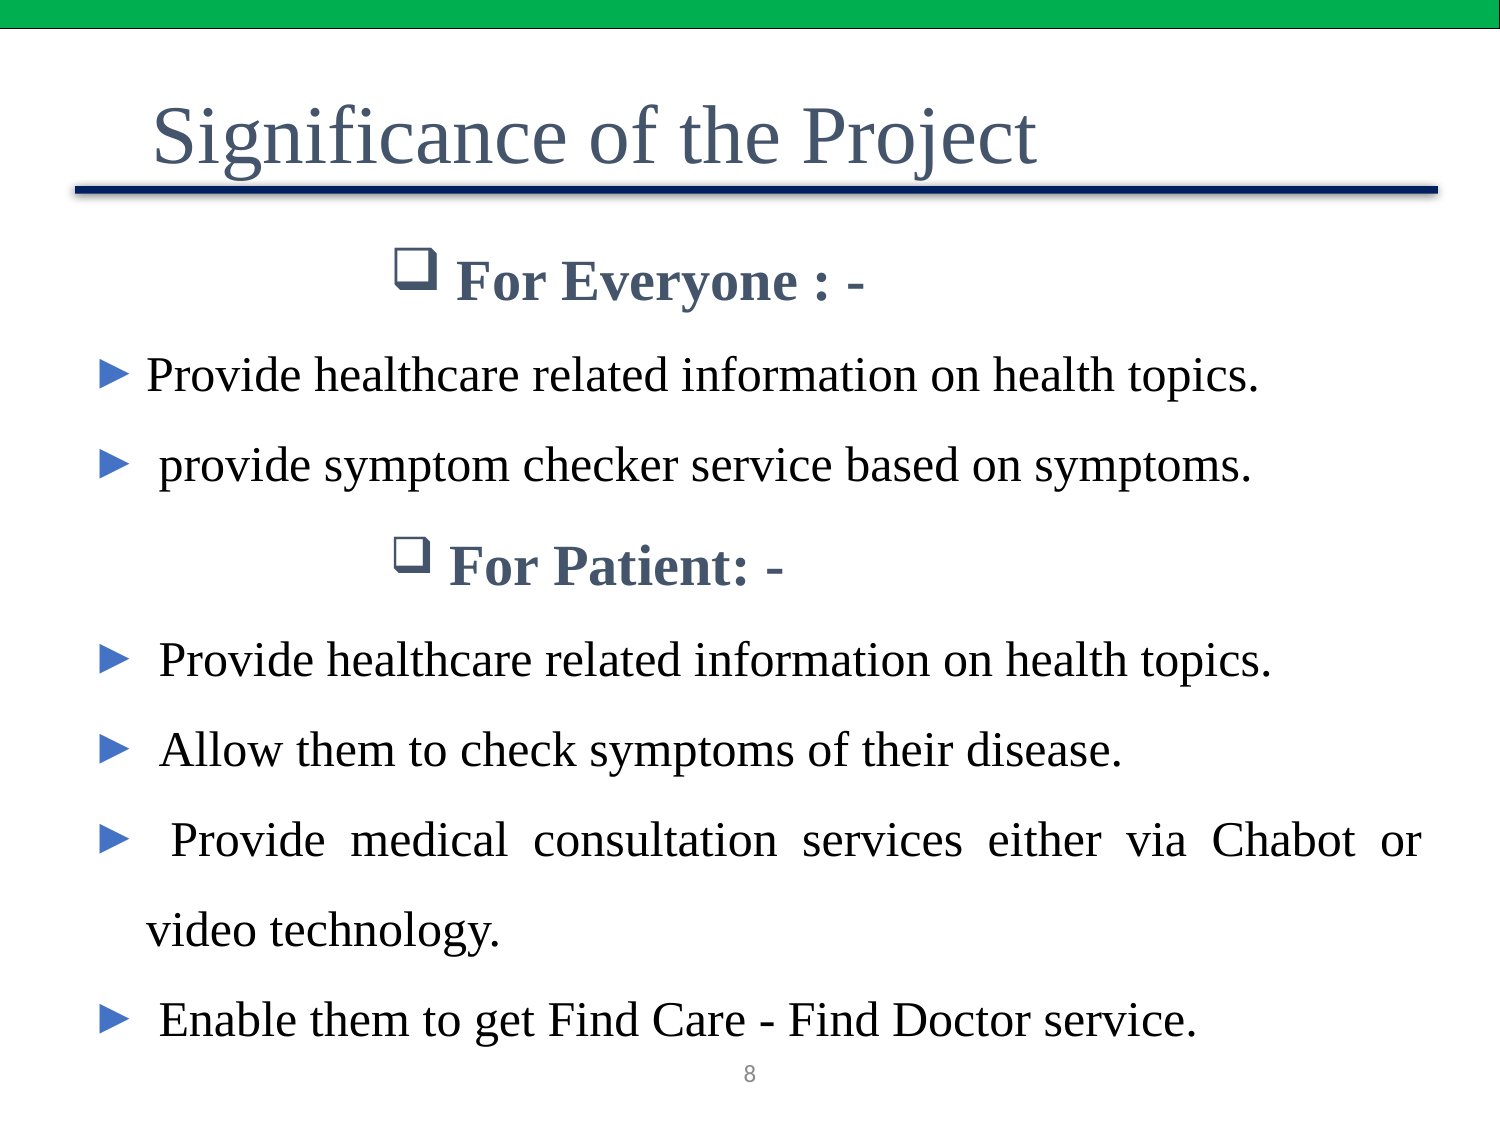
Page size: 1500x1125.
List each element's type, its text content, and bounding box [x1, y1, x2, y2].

text_box For Everyone : - Provide healthcare related information on health topics. provide symptom checker service based on symptoms. For Patient: - Provide healthcare related information on health topics. Allow them to check symptoms of their disease. Provide medical consultation services either via Chabot or video technology. Enable them to get Find Care - Find Doctor service. [75, 199, 1438, 1055]
footer 8 [496, 1042, 1004, 1103]
text_box Significance of the Project [62, 66, 1425, 184]
text_box [0, 0, 1500, 29]
text_box [75, 186, 1438, 194]
